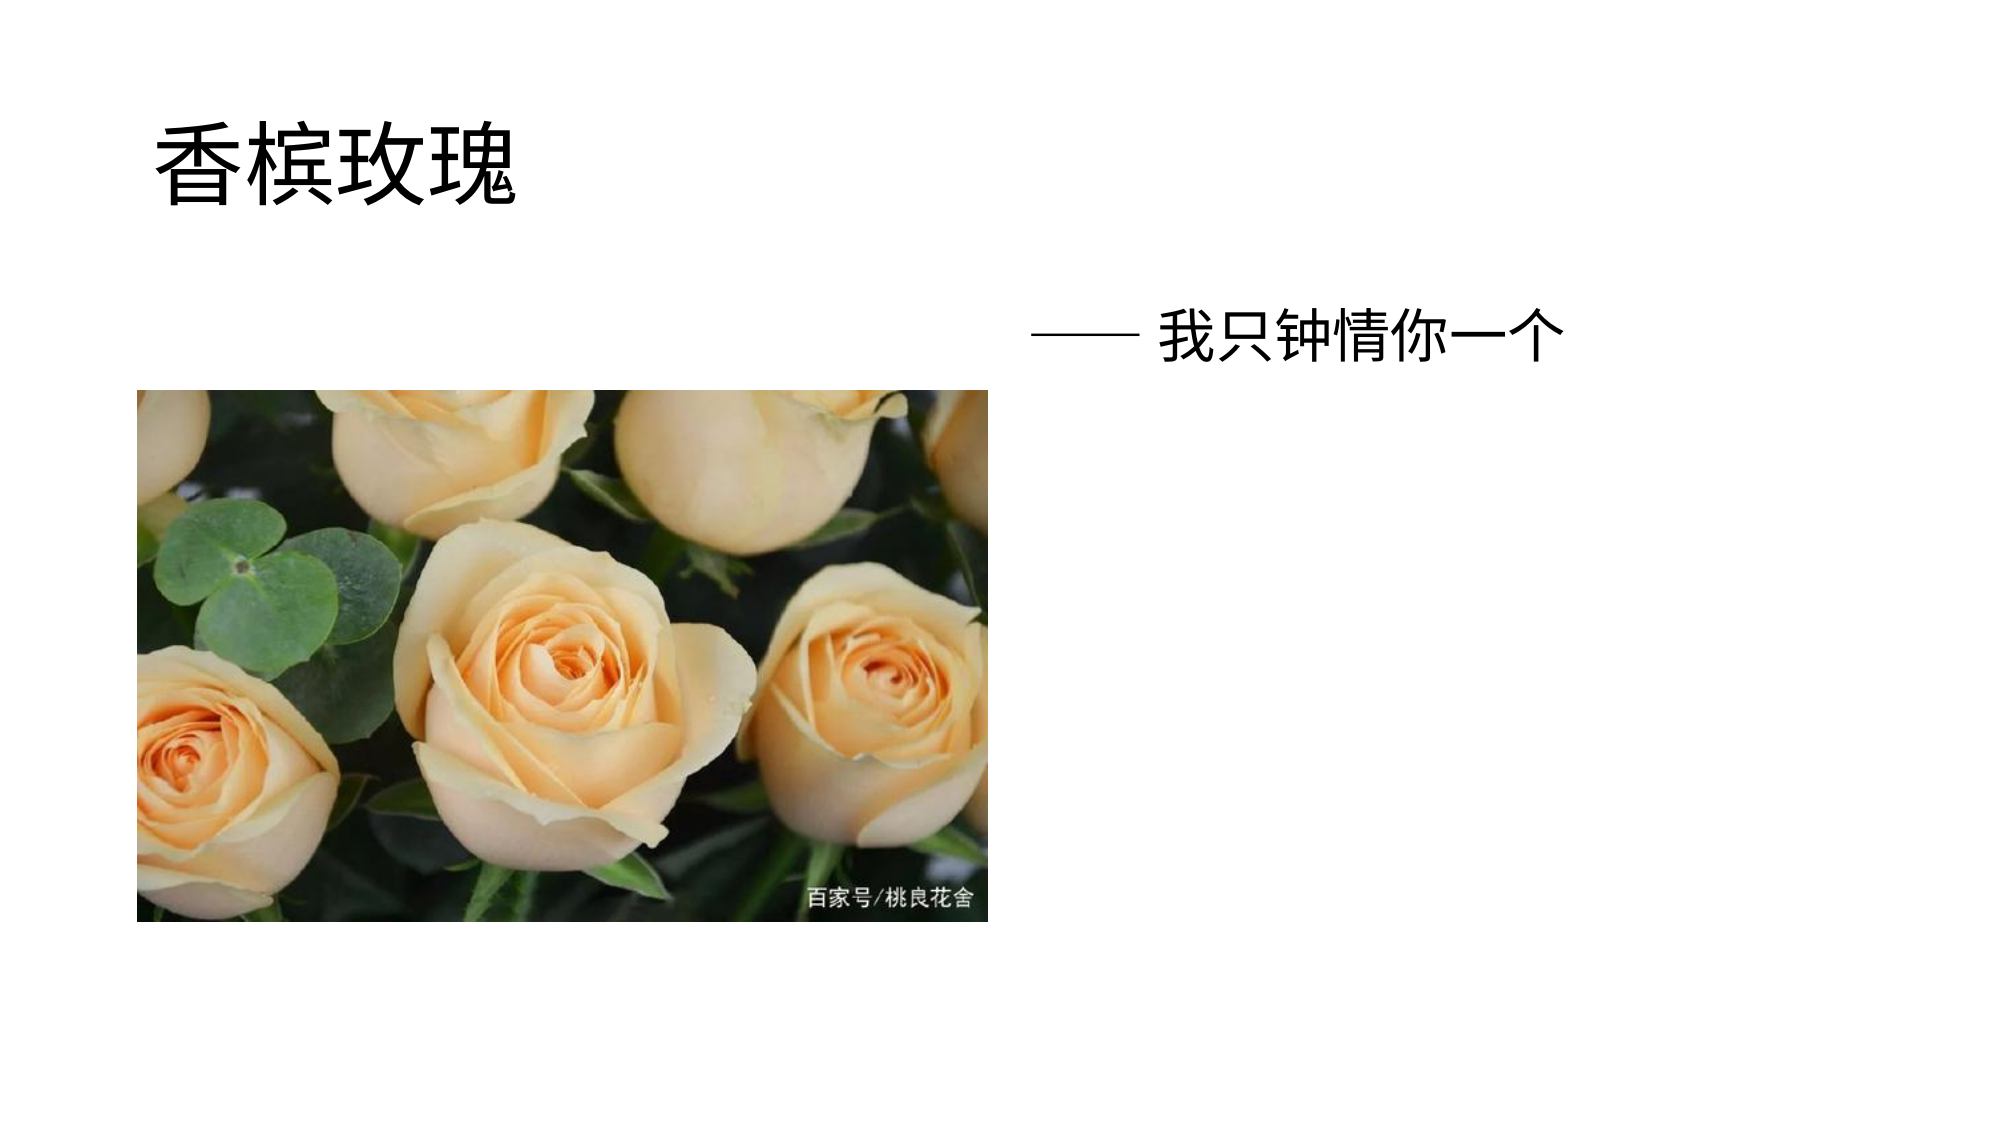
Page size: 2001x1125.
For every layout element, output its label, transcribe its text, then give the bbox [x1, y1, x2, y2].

list ——我只钟情你一个 [1012, 299, 1863, 1014]
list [137, 390, 988, 922]
title 香槟玫瑰 [137, 59, 1863, 278]
